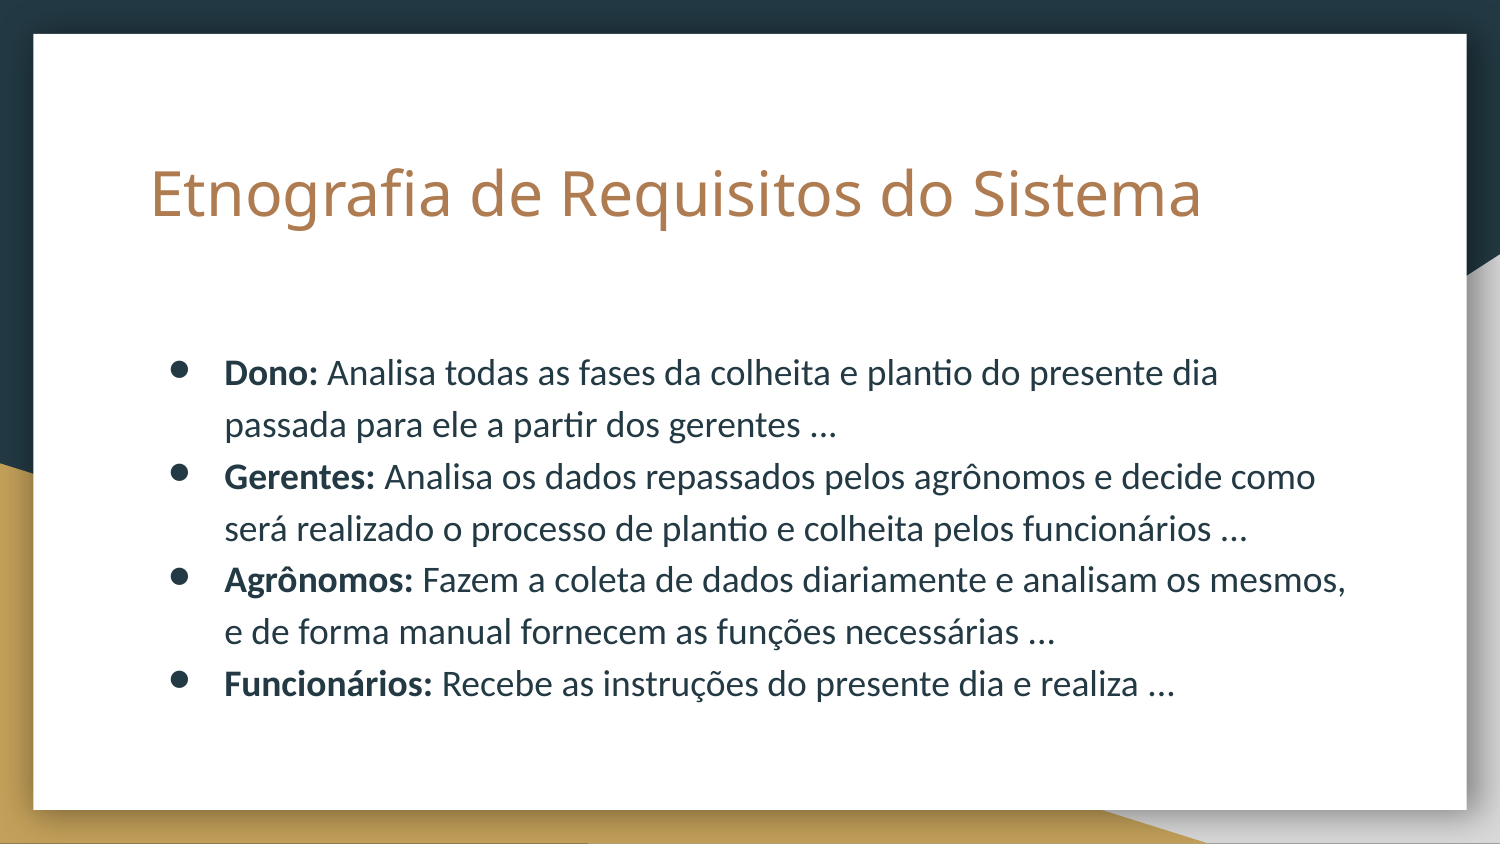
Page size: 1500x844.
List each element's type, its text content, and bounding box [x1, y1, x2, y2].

title Etnografia de Requisitos do Sistema [134, 138, 1366, 296]
list Dono: Analisa todas as fases da colheita e plantio do presente dia passada para ele a partir dos gerentes ... Gerentes: Analisa os dados repassados pelos agrônomos e decide como será realizado o processo de plantio e colheita pelos funcionários ... Agrônomos: Fazem a coleta de dados diariamente e analisam os mesmos, e de forma manual fornecem as funções necessárias ... Funcionários: Recebe as instruções do presente dia e realiza ... [134, 326, 1366, 729]
